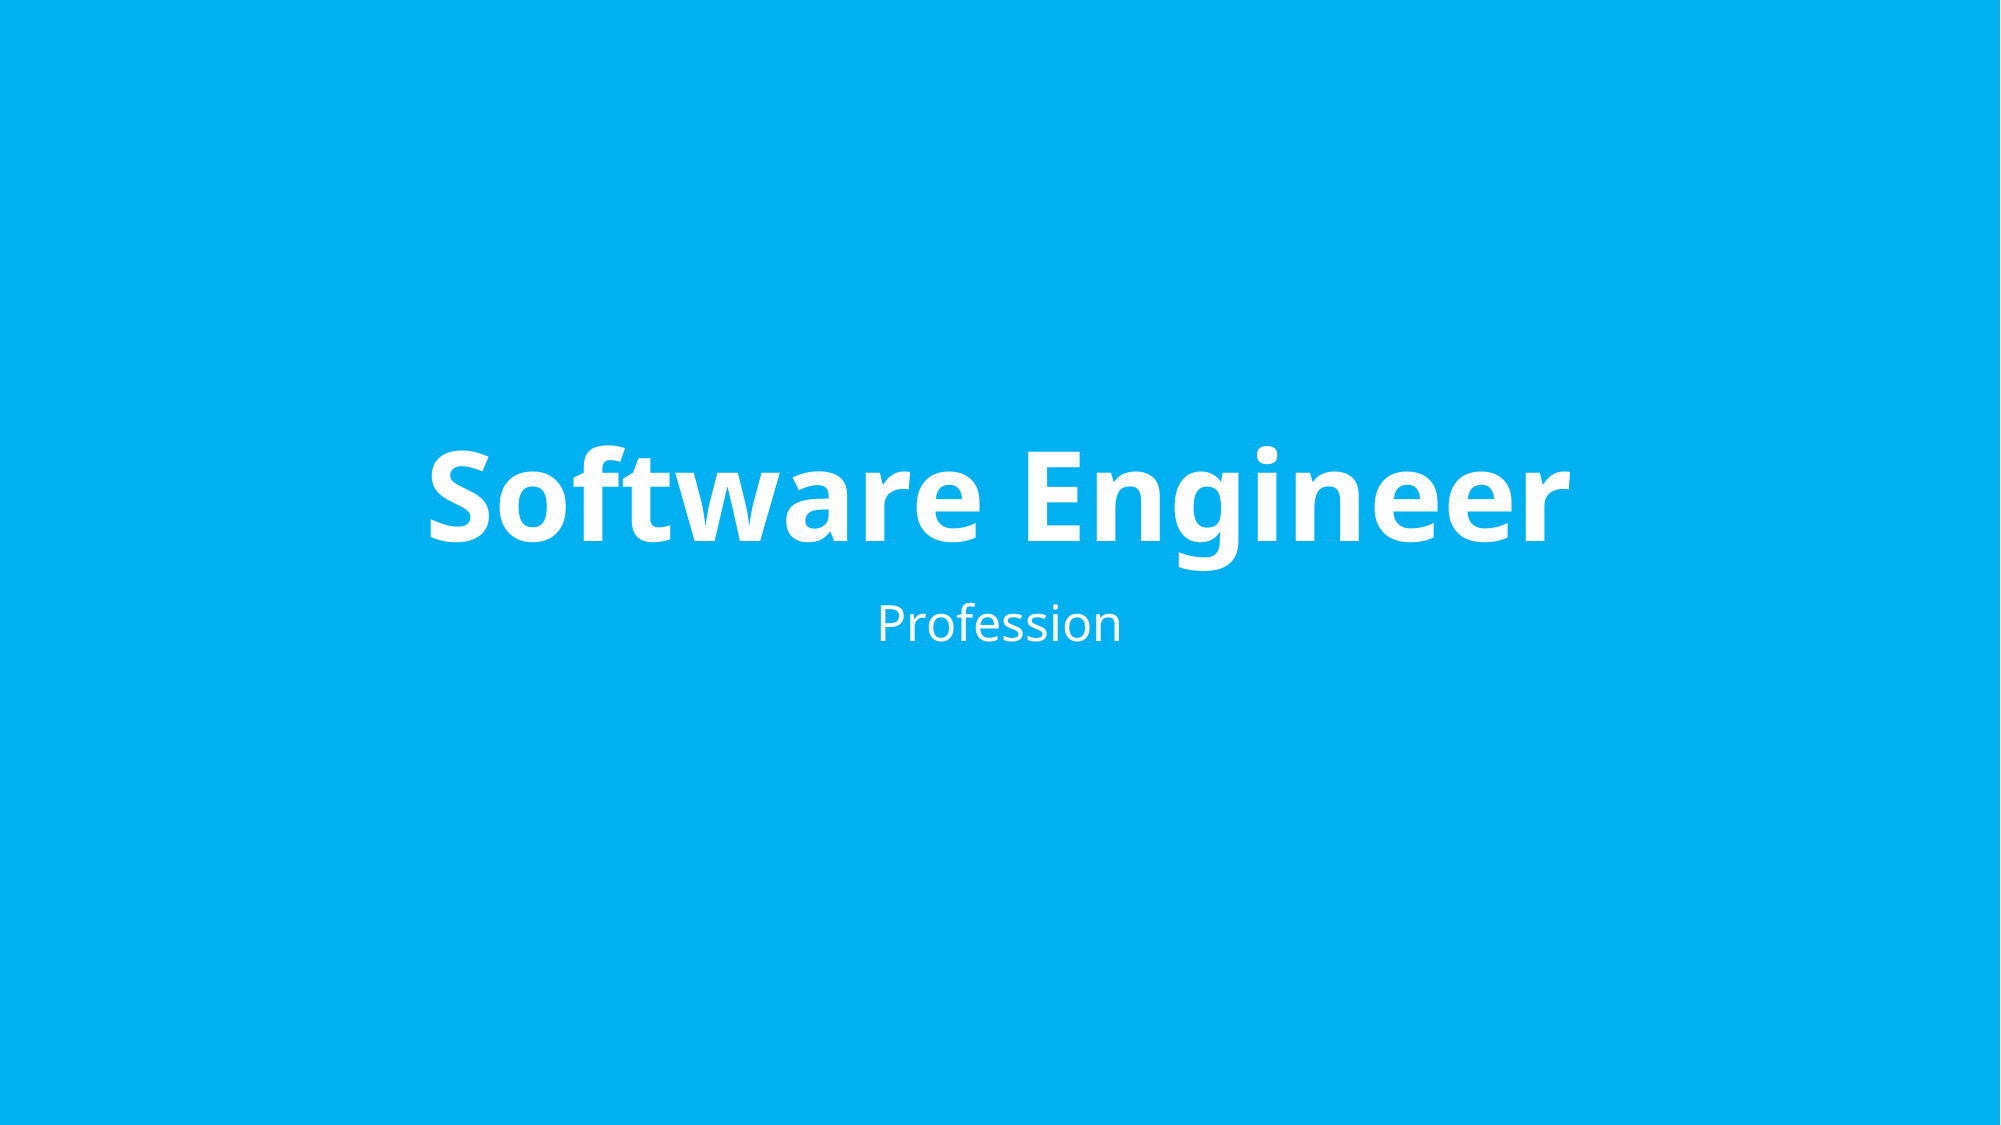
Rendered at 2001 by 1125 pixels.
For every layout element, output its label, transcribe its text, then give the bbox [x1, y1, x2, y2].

subtitle Profession [249, 590, 1750, 672]
title Software Engineer [249, 184, 1750, 576]
